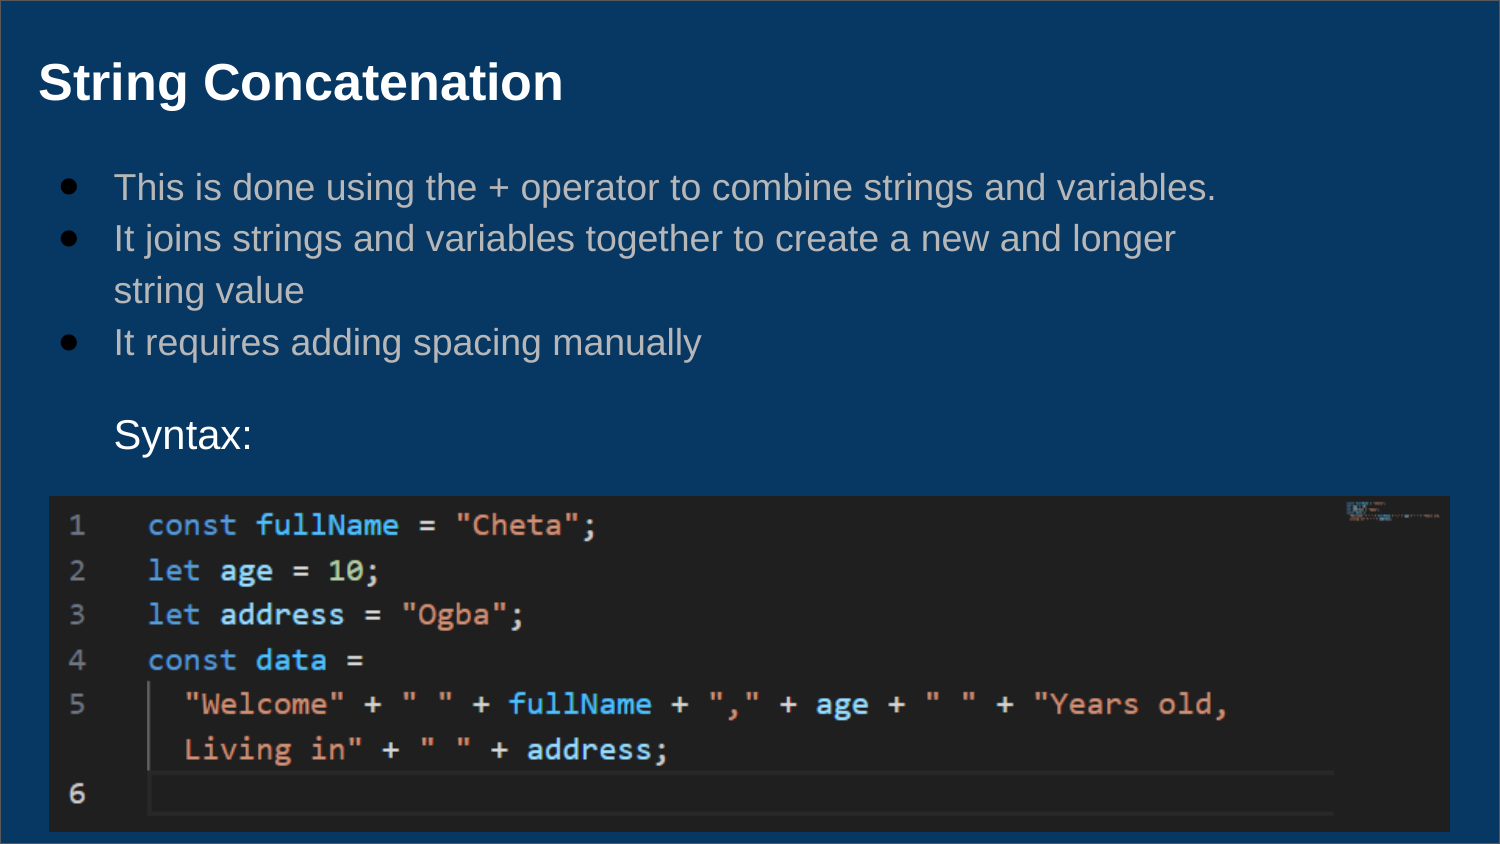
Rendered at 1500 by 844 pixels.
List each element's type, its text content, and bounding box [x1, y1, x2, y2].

text_box [0, 0, 1500, 844]
picture [49, 496, 1451, 832]
text_box String Concatenation This is done using the + operator to combine strings and variables. It joins strings and variables together to create a new and longer string value It requires adding spacing manually Syntax: [23, 33, 1257, 523]
